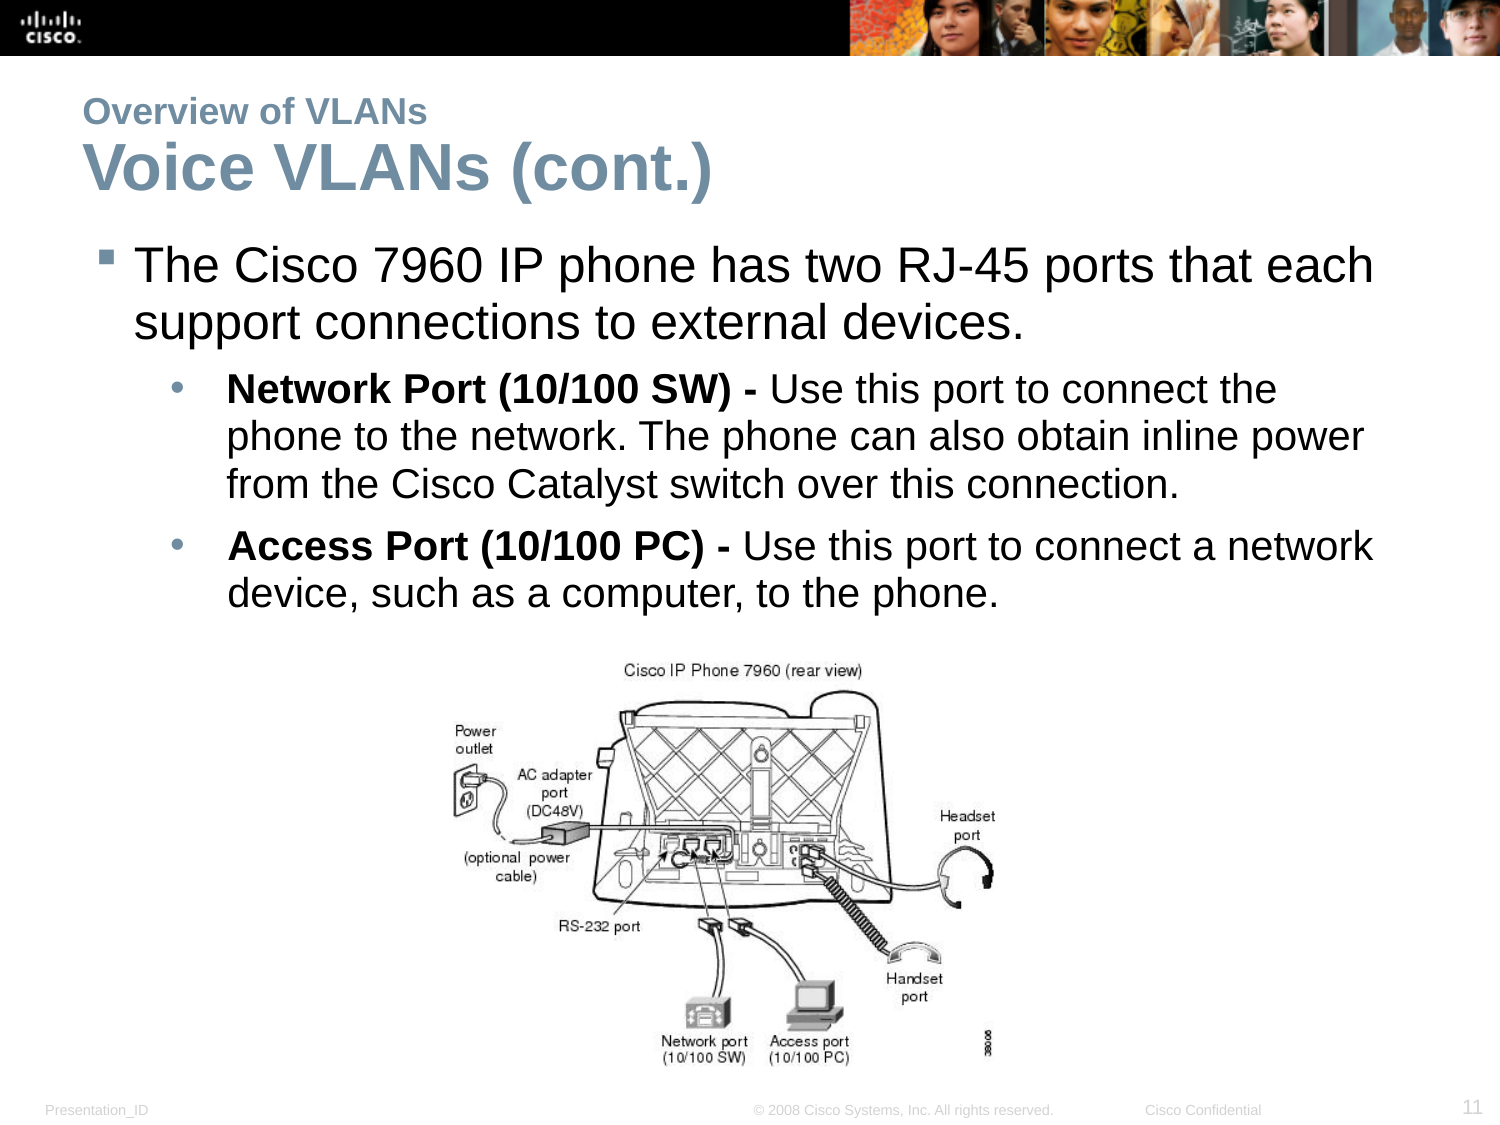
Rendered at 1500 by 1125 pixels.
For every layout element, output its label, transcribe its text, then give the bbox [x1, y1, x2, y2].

list The Cisco 7960 IP phone has two RJ-45 ports that each support connections to external devices. Network Port (10/100 SW) - Use this port to connect the phone to the network. The phone can also obtain inline power from the Cisco Catalyst switch over this connection. Access Port (10/100 PC) - Use this port to connect a network device, such as a computer, to the phone. [81, 229, 1408, 1039]
picture [424, 649, 1080, 1079]
picture [0, 0, 1500, 56]
title Overview of VLANs Voice VLANs (cont.) [68, 73, 1406, 212]
